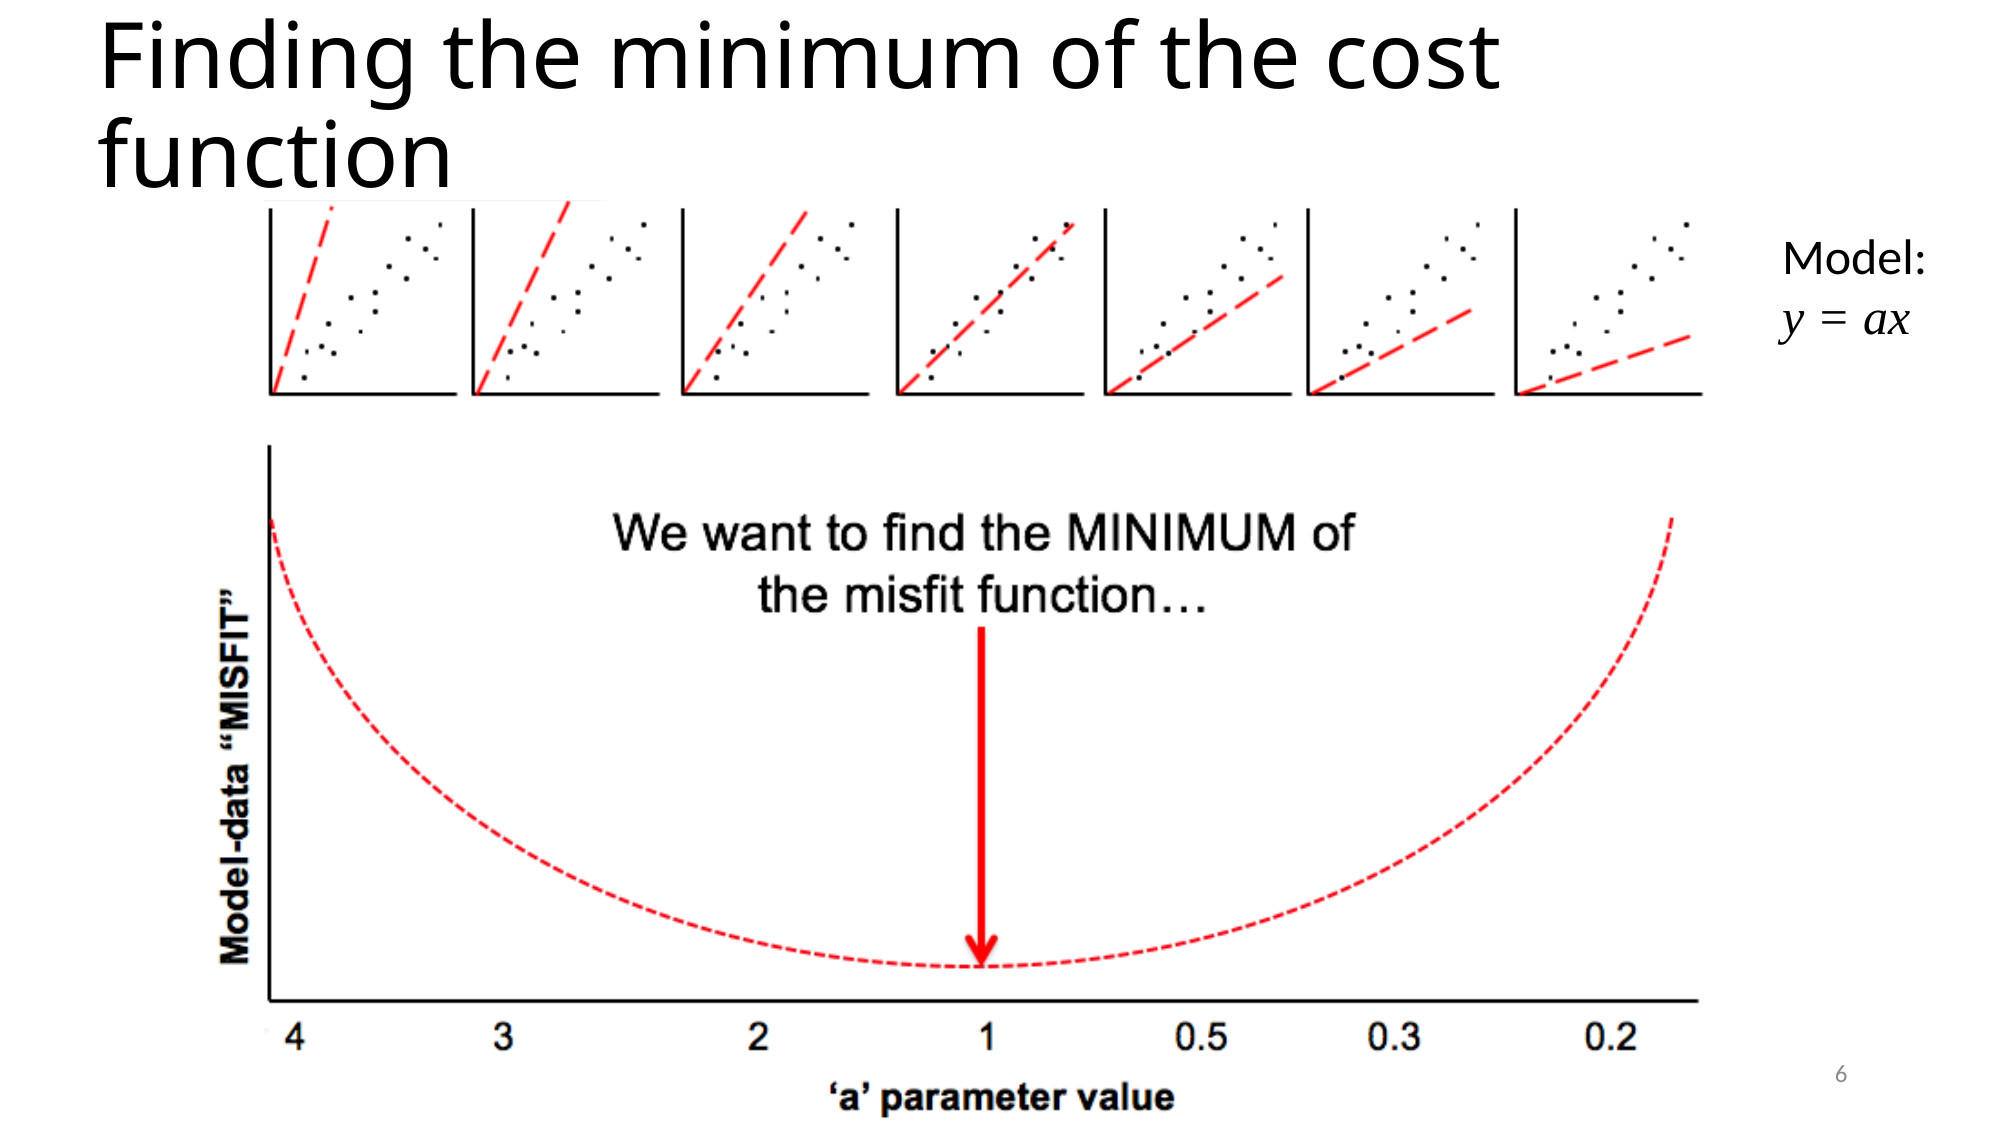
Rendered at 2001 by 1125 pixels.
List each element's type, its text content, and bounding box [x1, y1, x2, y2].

picture [264, 200, 1712, 406]
picture [208, 431, 1712, 1125]
slide_number 6 [1712, 1042, 1863, 1103]
title Finding the minimum of the cost function [82, 0, 1808, 218]
text_box Model: y = ax [1767, 217, 1958, 353]
